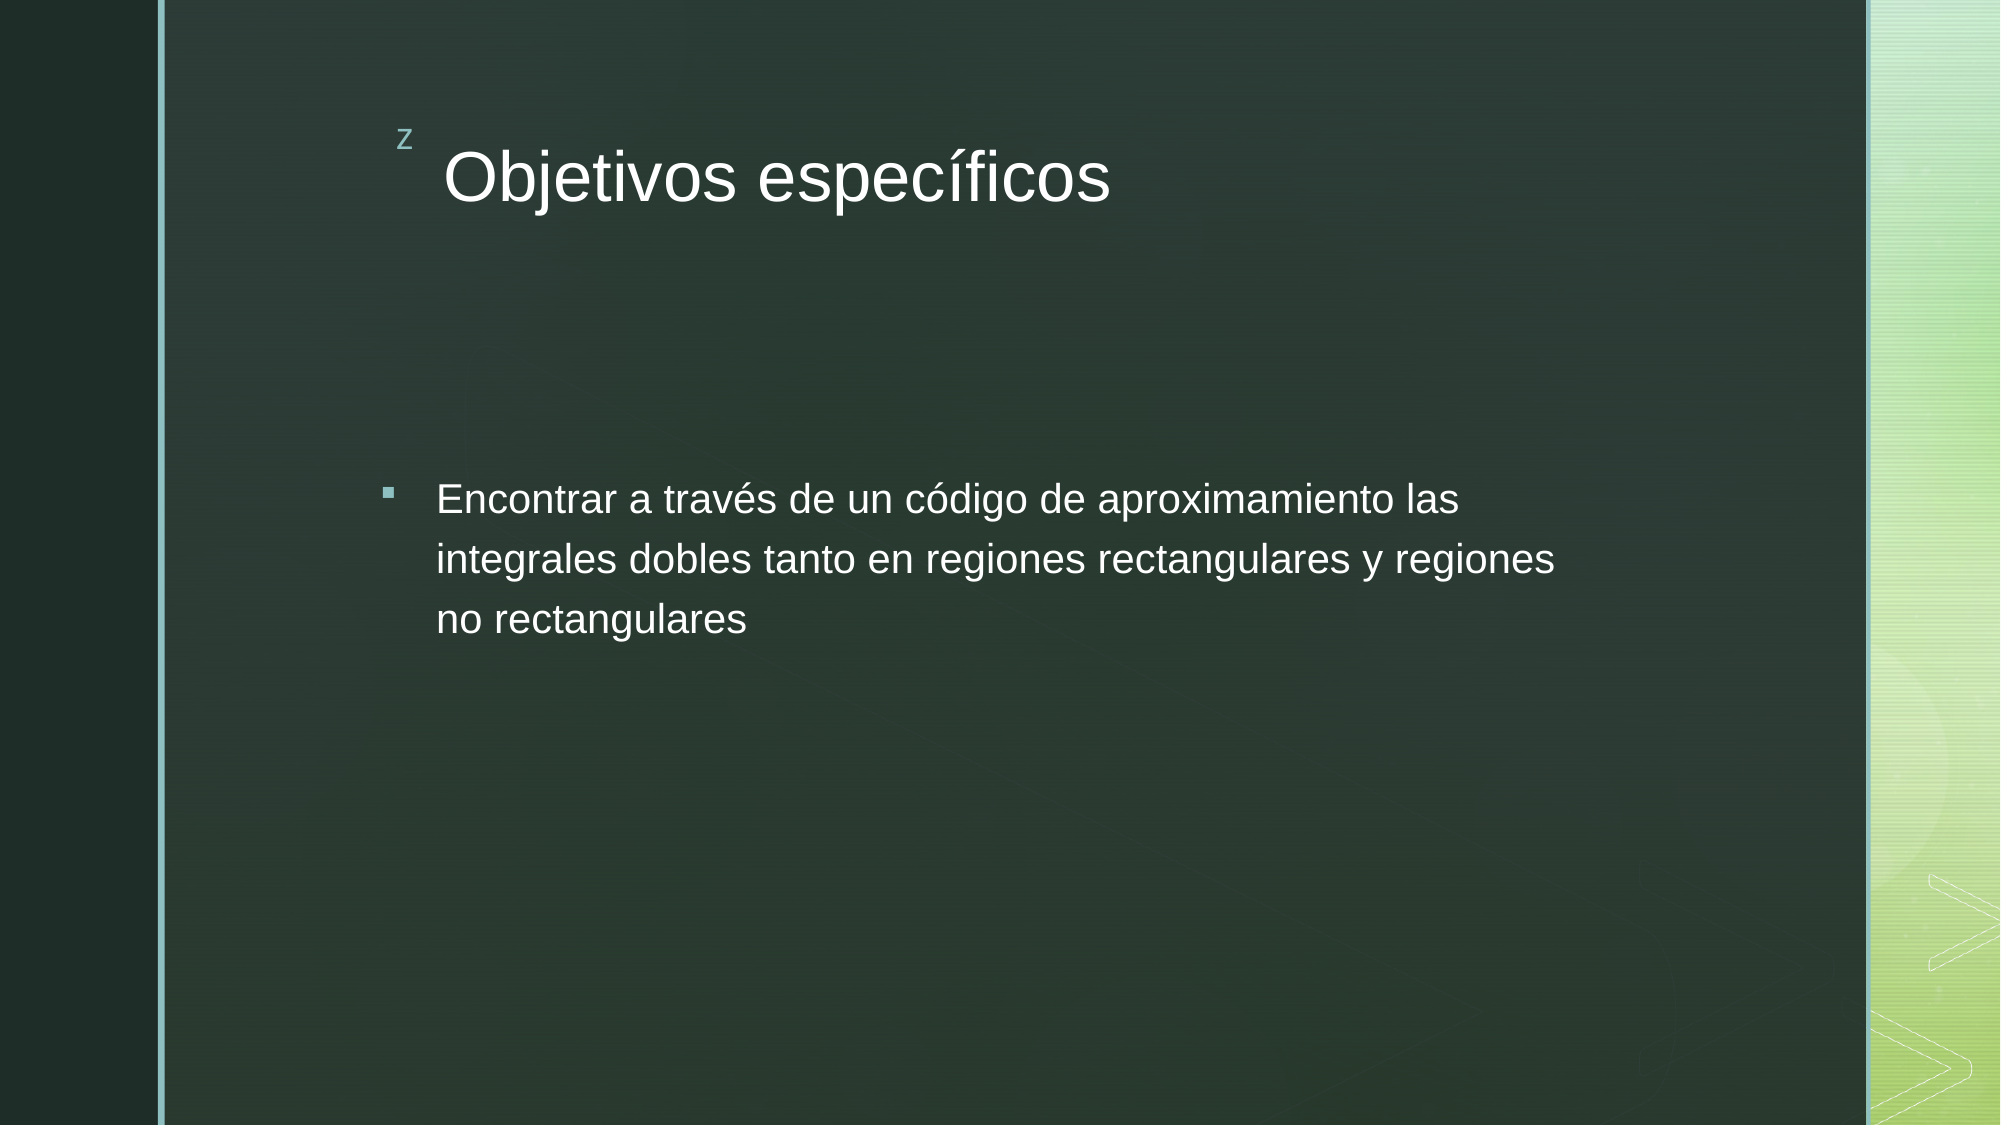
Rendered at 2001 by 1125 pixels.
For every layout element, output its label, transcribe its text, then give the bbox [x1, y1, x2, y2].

list Encontrar a través de un código de aproximamiento las integrales dobles tanto en regiones rectangulares y regiones no rectangulares [364, 259, 1596, 1033]
picture [1871, 0, 2001, 1125]
title Objetivos específicos [428, 132, 1734, 310]
